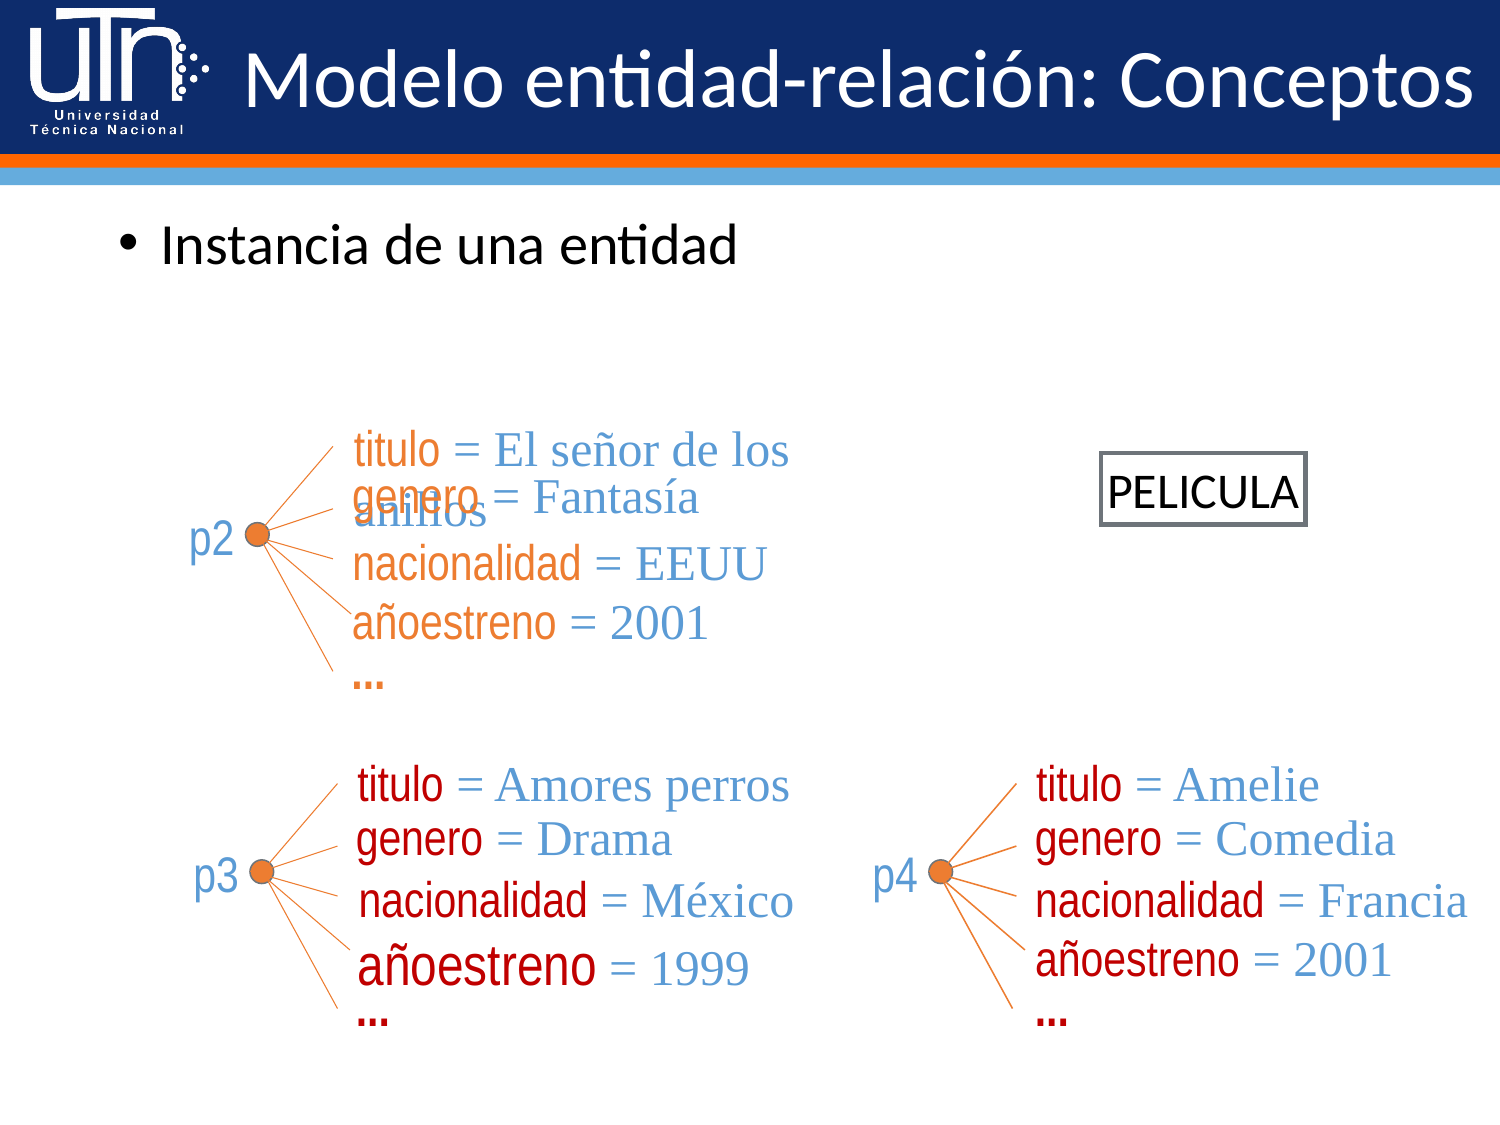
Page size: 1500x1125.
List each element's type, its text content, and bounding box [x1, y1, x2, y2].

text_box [182, 410, 942, 706]
picture [0, 0, 218, 154]
list Instancia de una entidad [103, 198, 1397, 1012]
title Modelo entidad-relación: Conceptos [218, 0, 1500, 154]
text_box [187, 746, 804, 1043]
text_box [866, 746, 1475, 1043]
text_box PELICULA [1101, 452, 1306, 525]
